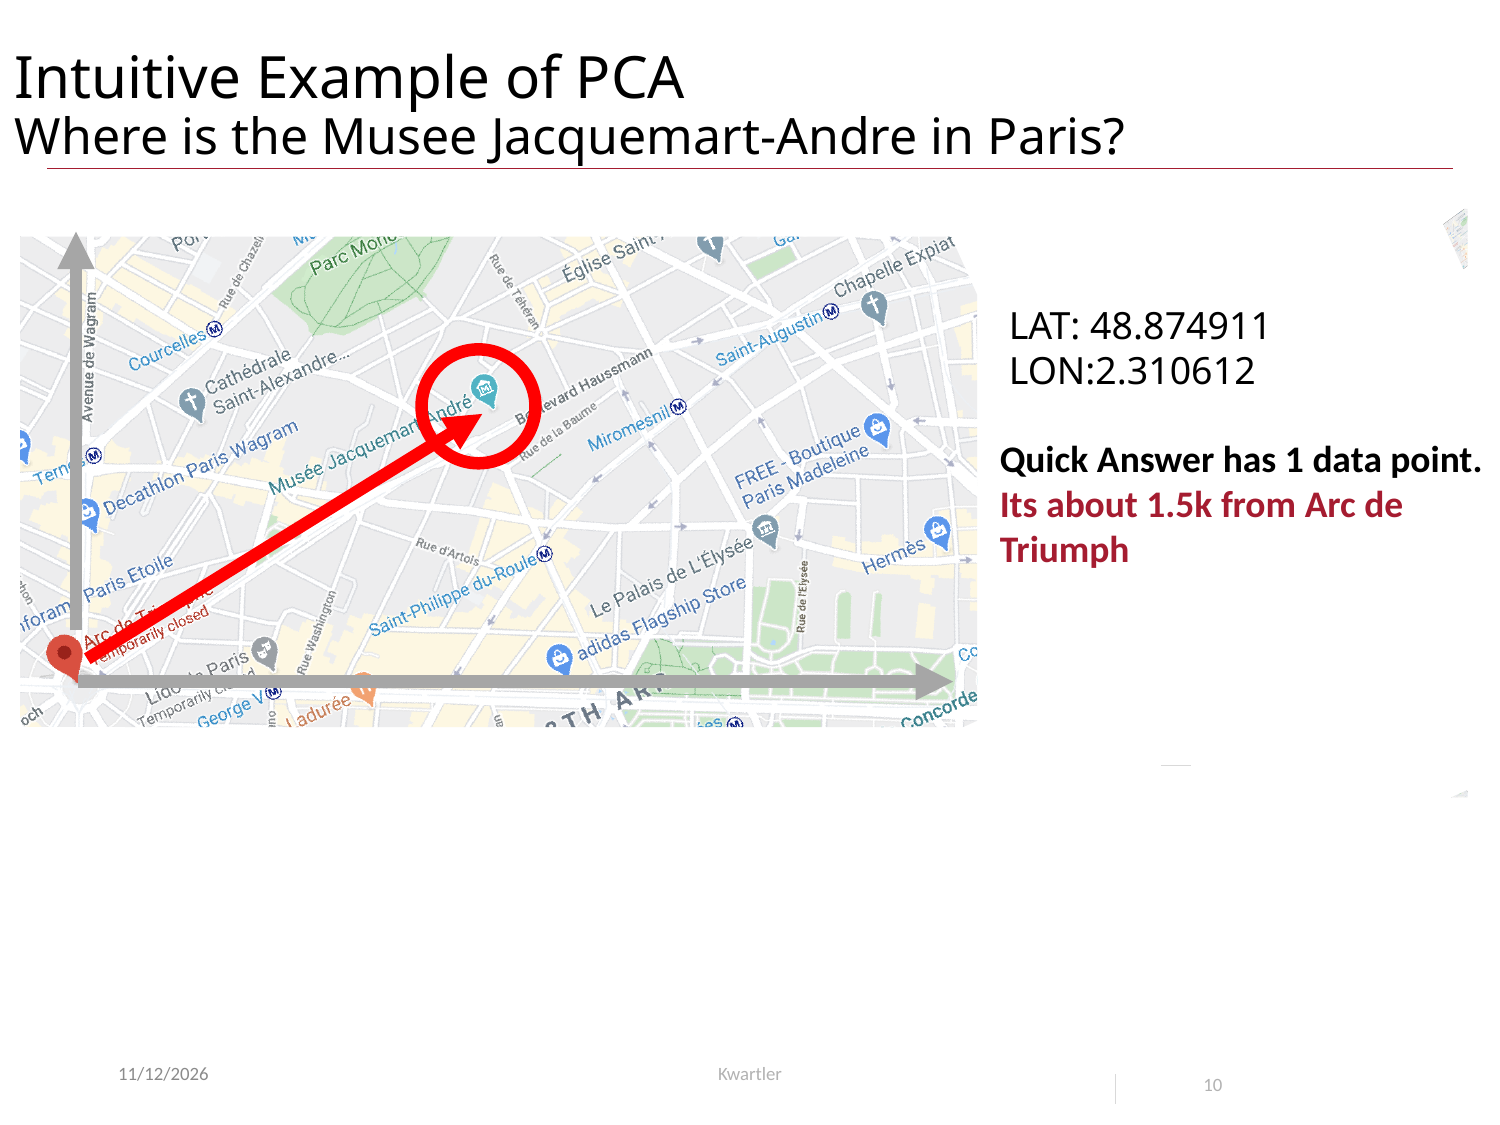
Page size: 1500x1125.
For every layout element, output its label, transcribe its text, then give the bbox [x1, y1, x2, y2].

picture [1451, 790, 1470, 801]
text_box LAT: 48.874911 LON:2.310612 [1012, 294, 1290, 400]
picture [0, 67, 1012, 901]
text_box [87, 413, 483, 659]
text_box Quick Answer has 1 data point. Its about 1.5k from Arc de Triumph [1012, 427, 1500, 578]
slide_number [103, 1042, 441, 1103]
picture [1440, 199, 1480, 277]
slide_number 10 [1188, 1042, 1330, 1103]
title Intuitive Example of PCA Where is the Musee Jacquemart-Andre in Paris? [0, 40, 1500, 130]
footer Kwartler [496, 1042, 1004, 1103]
